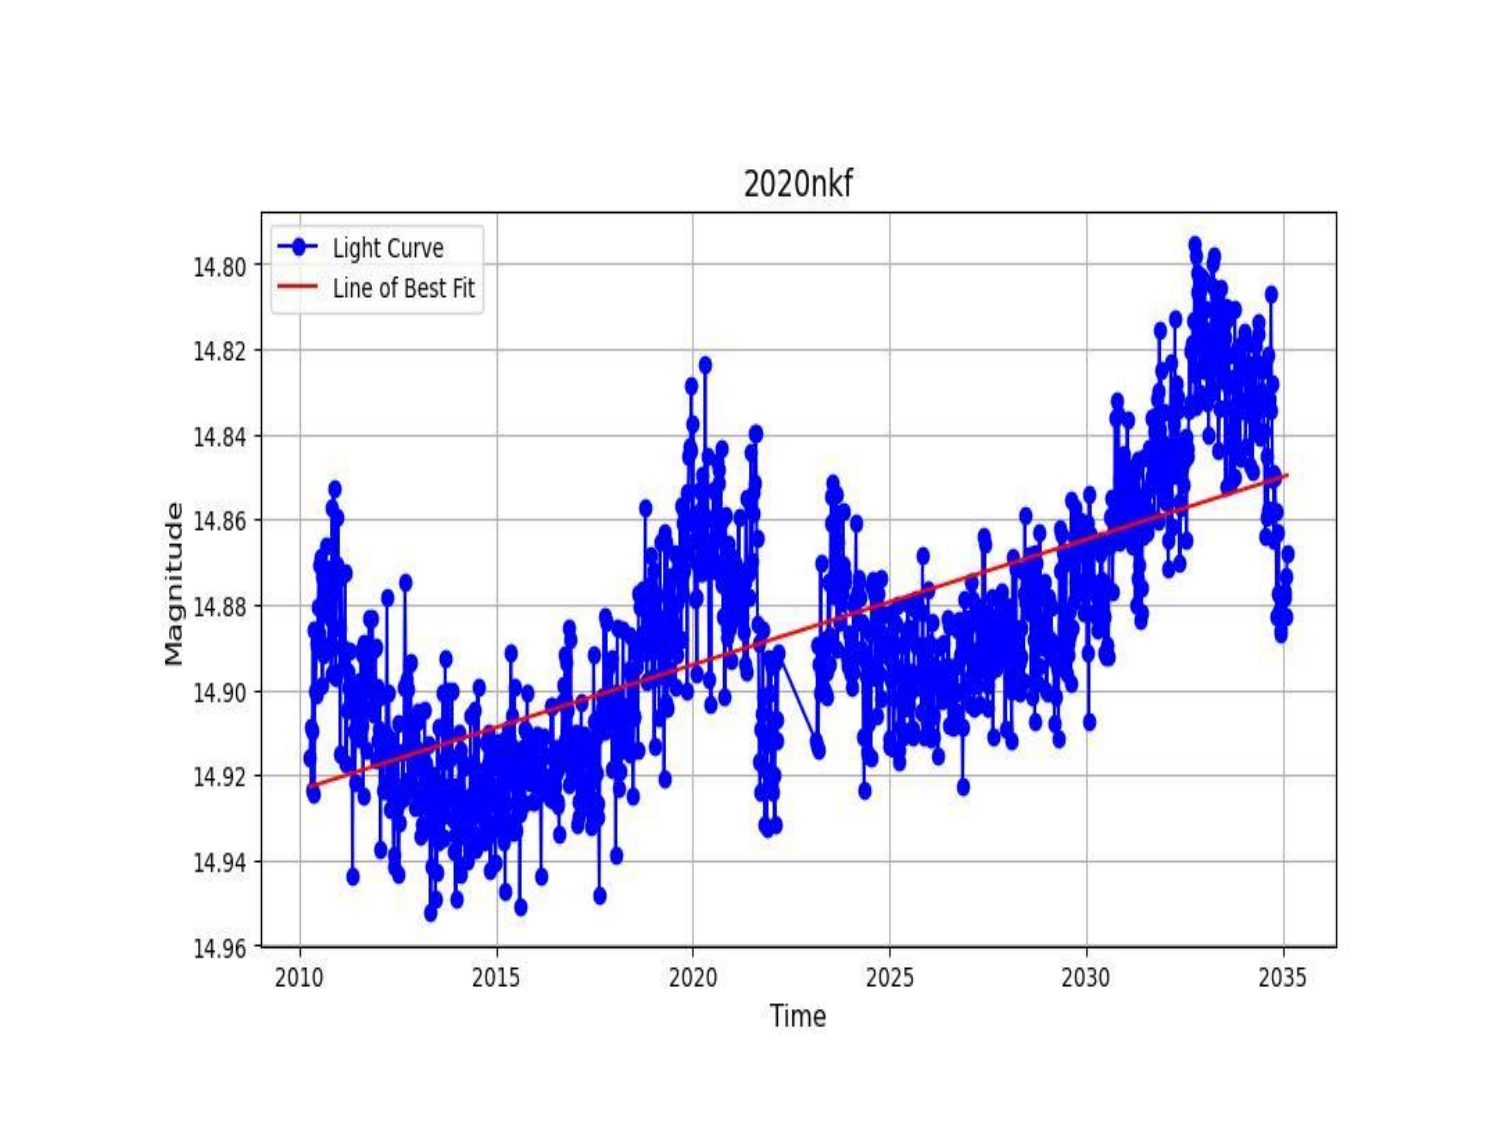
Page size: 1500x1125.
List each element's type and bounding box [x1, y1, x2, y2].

picture [149, 149, 1351, 1051]
